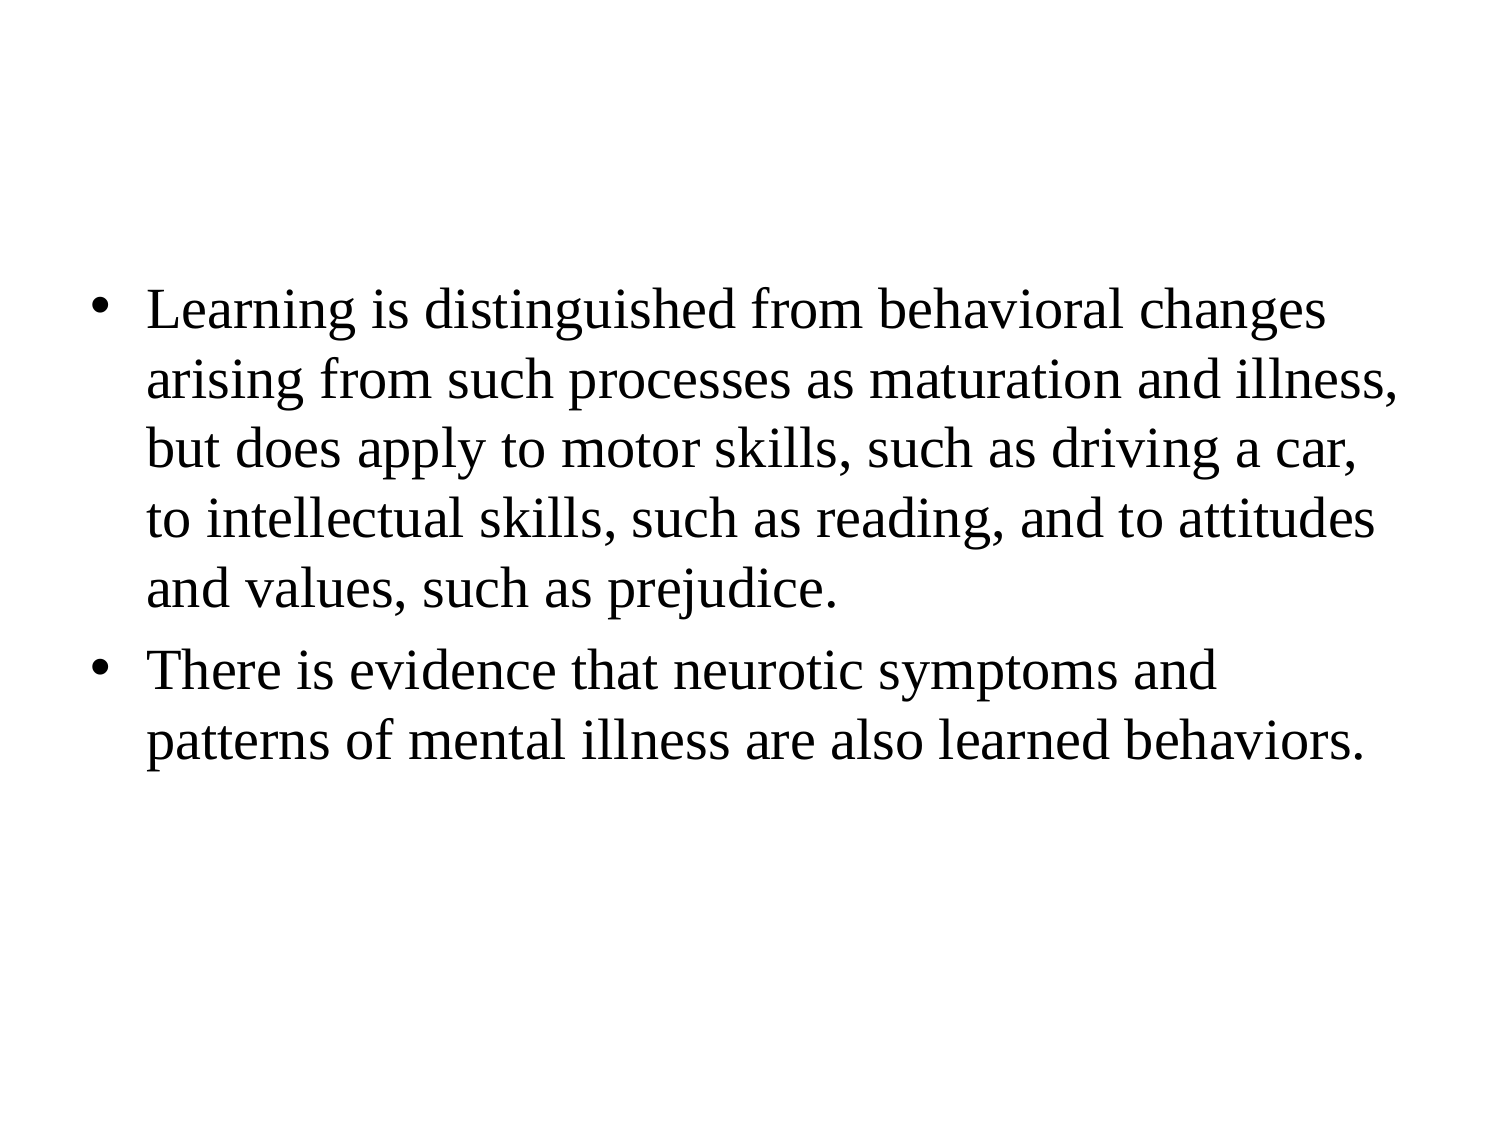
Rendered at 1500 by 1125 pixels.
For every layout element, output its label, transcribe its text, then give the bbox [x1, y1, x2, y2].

list Learning is distinguished from behavioral changes arising from such processes as maturation and illness, but does apply to motor skills, such as driving a car, to intellectual skills, such as reading, and to attitudes and values, such as prejudice. There is evidence that neurotic symptoms and patterns of mental illness are also learned behaviors. [75, 262, 1425, 1005]
